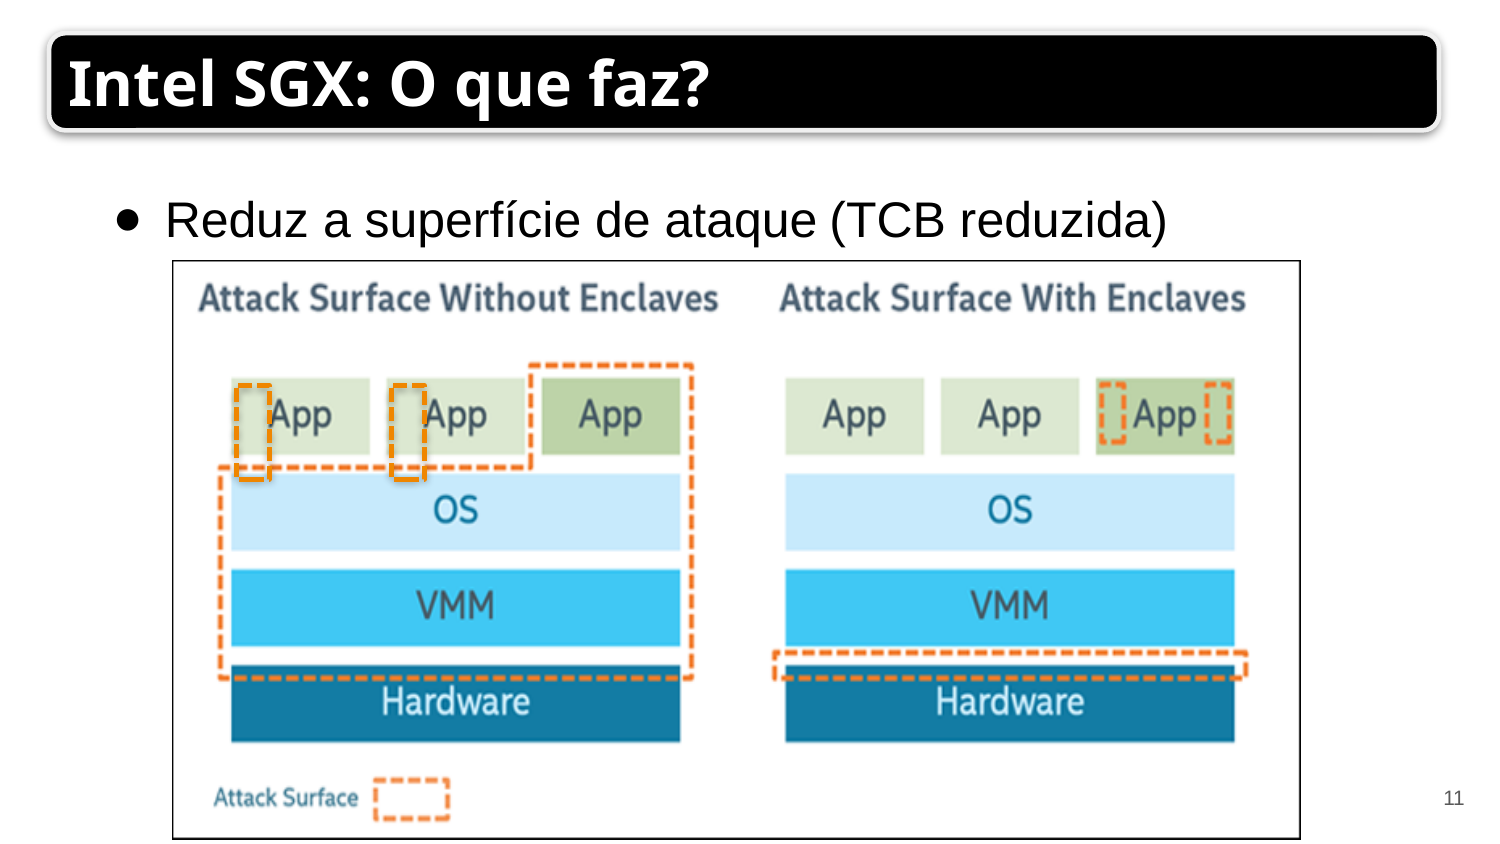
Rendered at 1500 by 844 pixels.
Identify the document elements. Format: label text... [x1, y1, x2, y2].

slide_number 11 [1389, 764, 1480, 830]
picture [172, 260, 1301, 840]
text_box Intel SGX: O que faz? [49, 33, 1440, 131]
text_box Reduz a superfície de ataque (TCB reduzida) [74, 172, 1390, 765]
